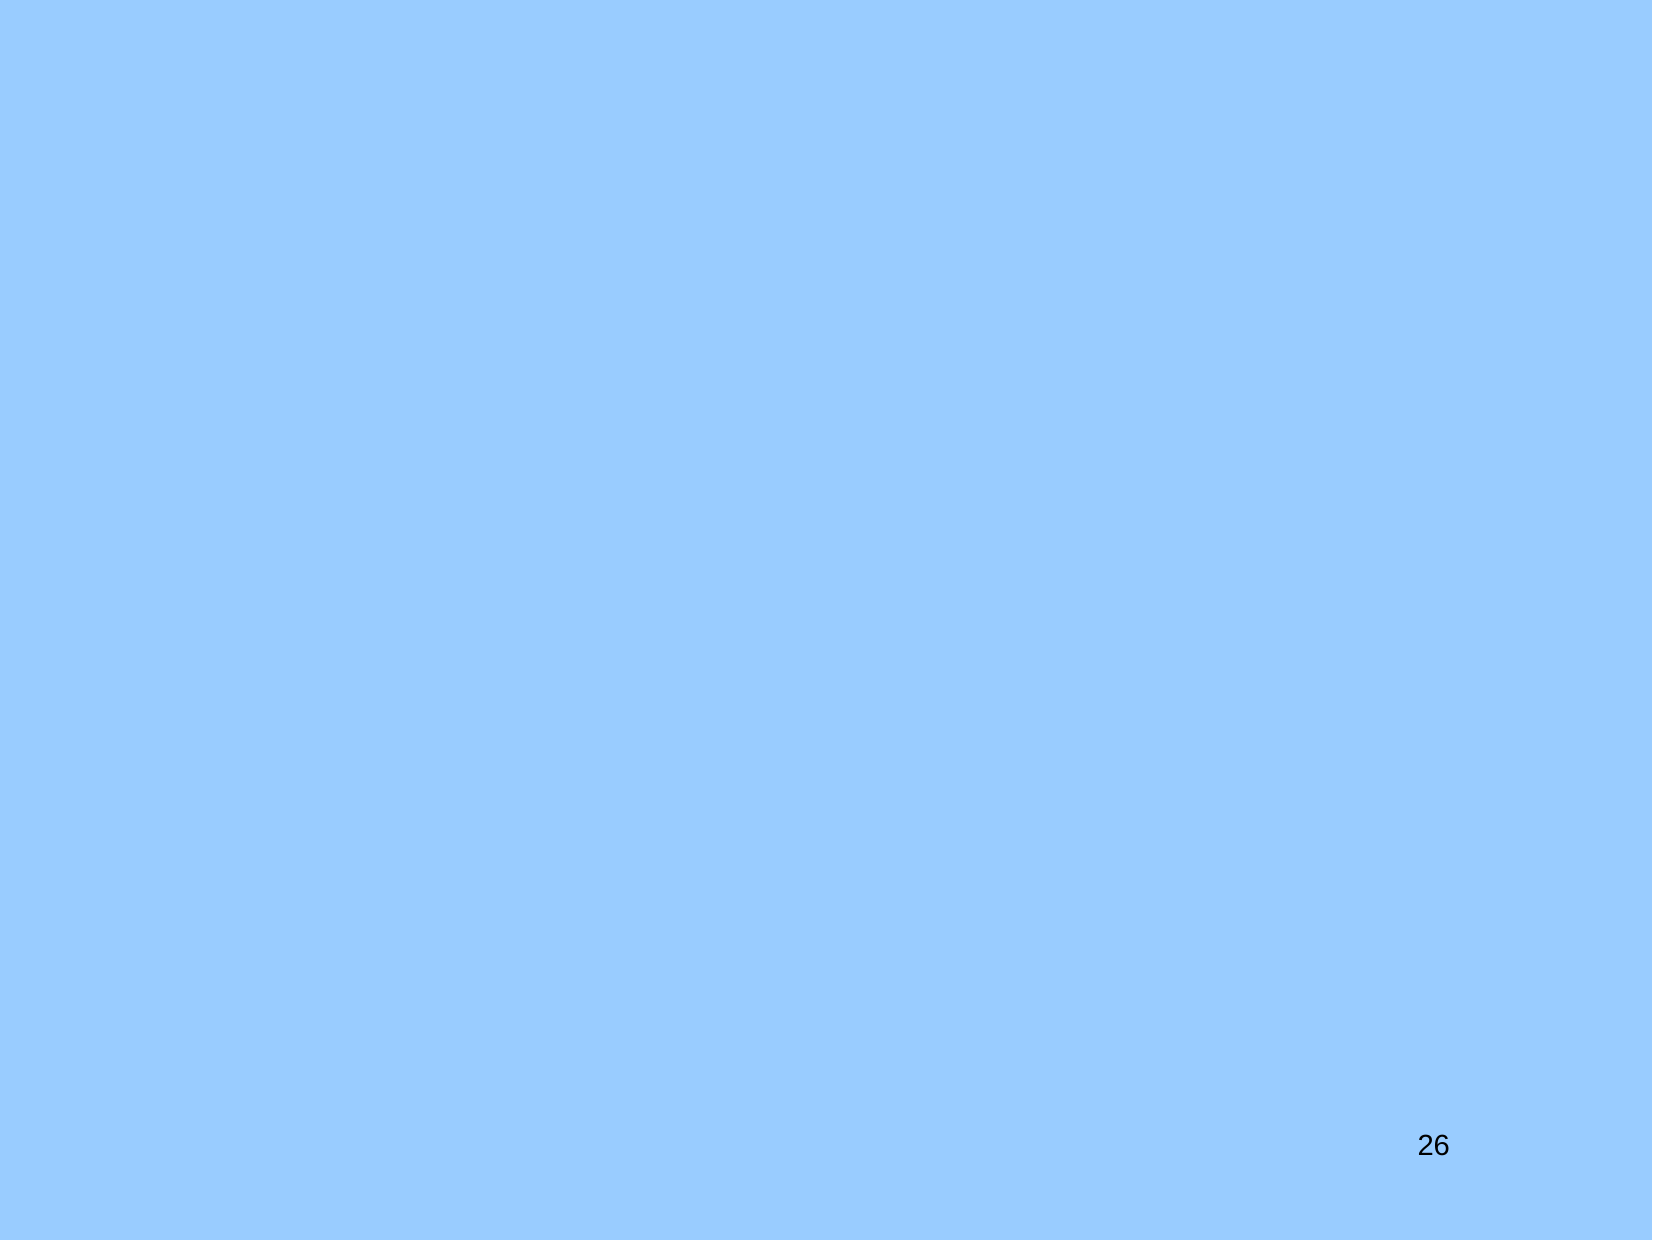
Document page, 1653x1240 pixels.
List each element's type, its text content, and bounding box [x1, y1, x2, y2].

slide_number 26 [1416, 1129, 1568, 1173]
